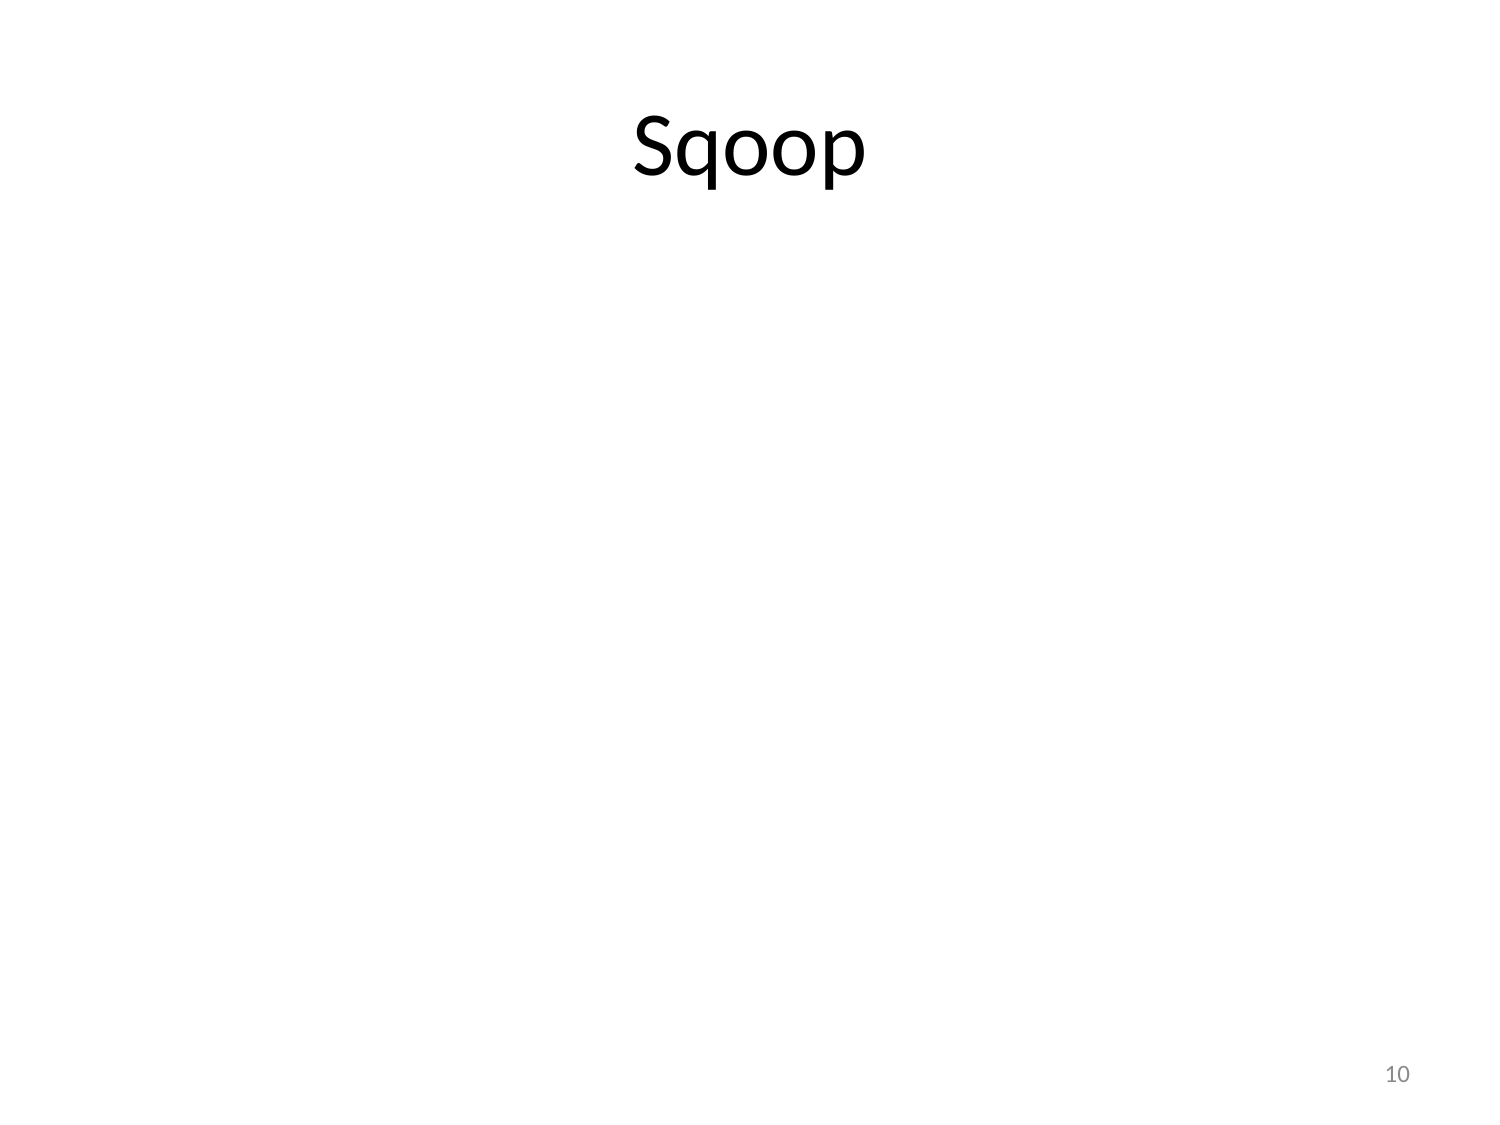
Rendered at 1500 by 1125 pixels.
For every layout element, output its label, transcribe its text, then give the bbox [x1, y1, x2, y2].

slide_number 10 [1074, 1042, 1425, 1103]
title Sqoop [75, 45, 1425, 233]
